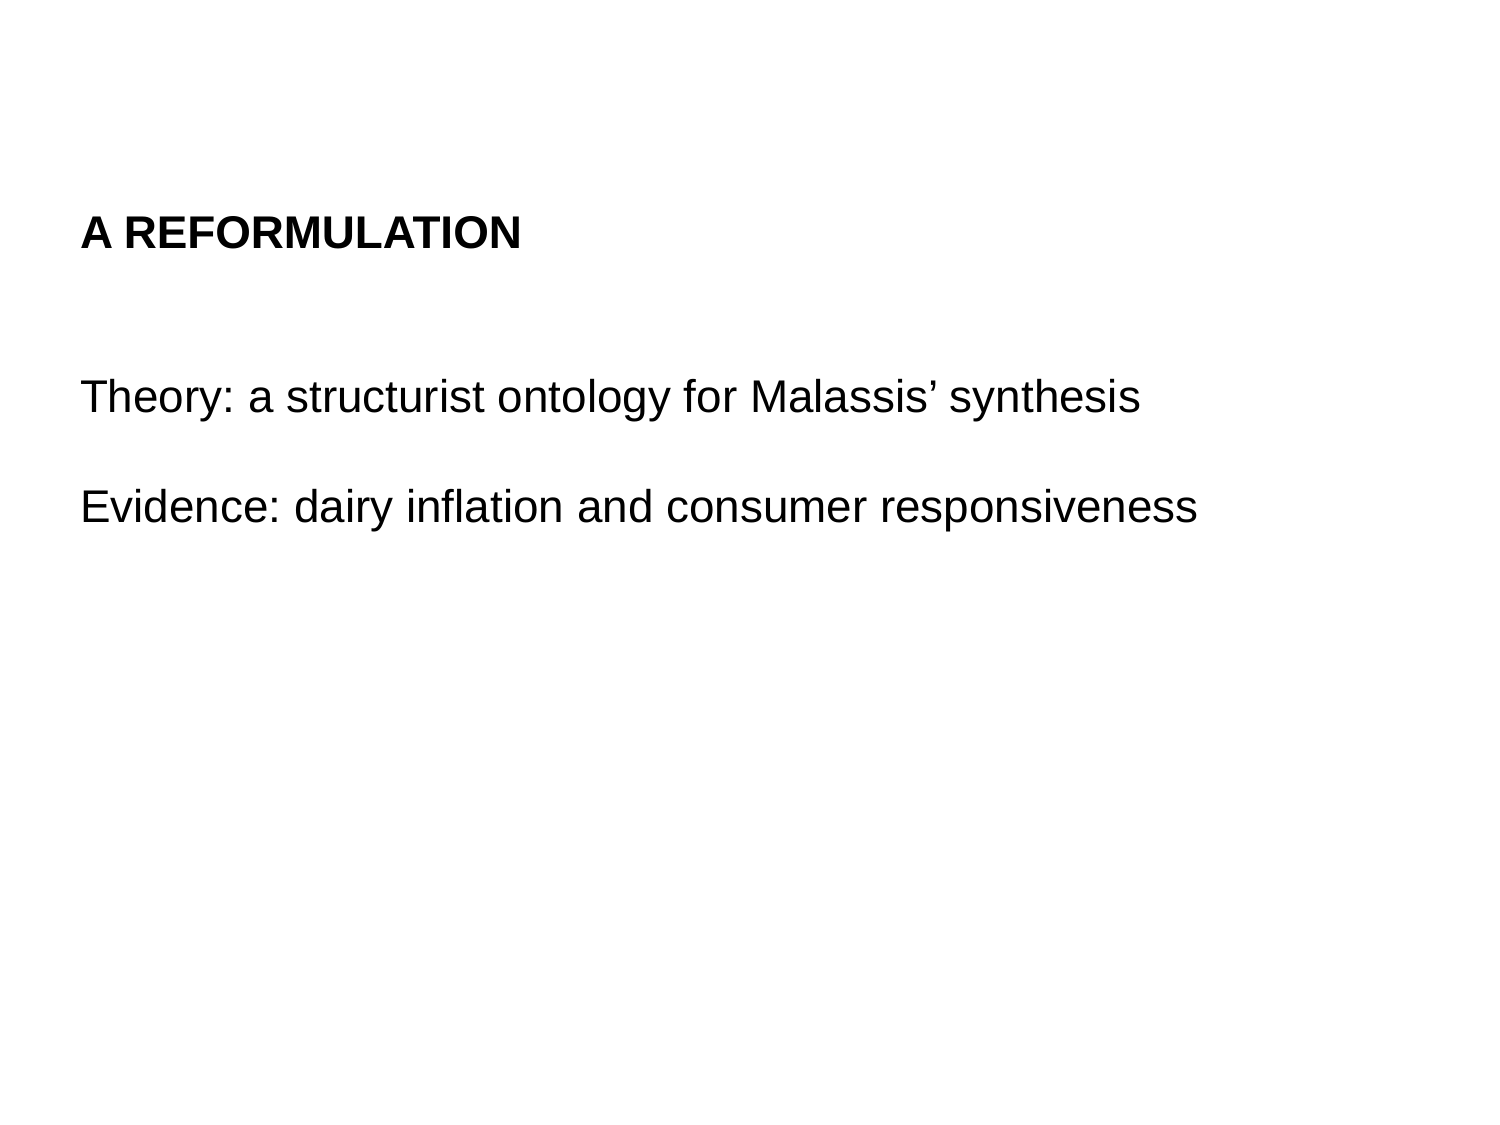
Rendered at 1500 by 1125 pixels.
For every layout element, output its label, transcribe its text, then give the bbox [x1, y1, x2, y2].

title A REFORMULATION Theory: a structurist ontology for Malassis’ synthesis Evidence: dairy inflation and consumer responsiveness [64, 78, 1436, 1071]
